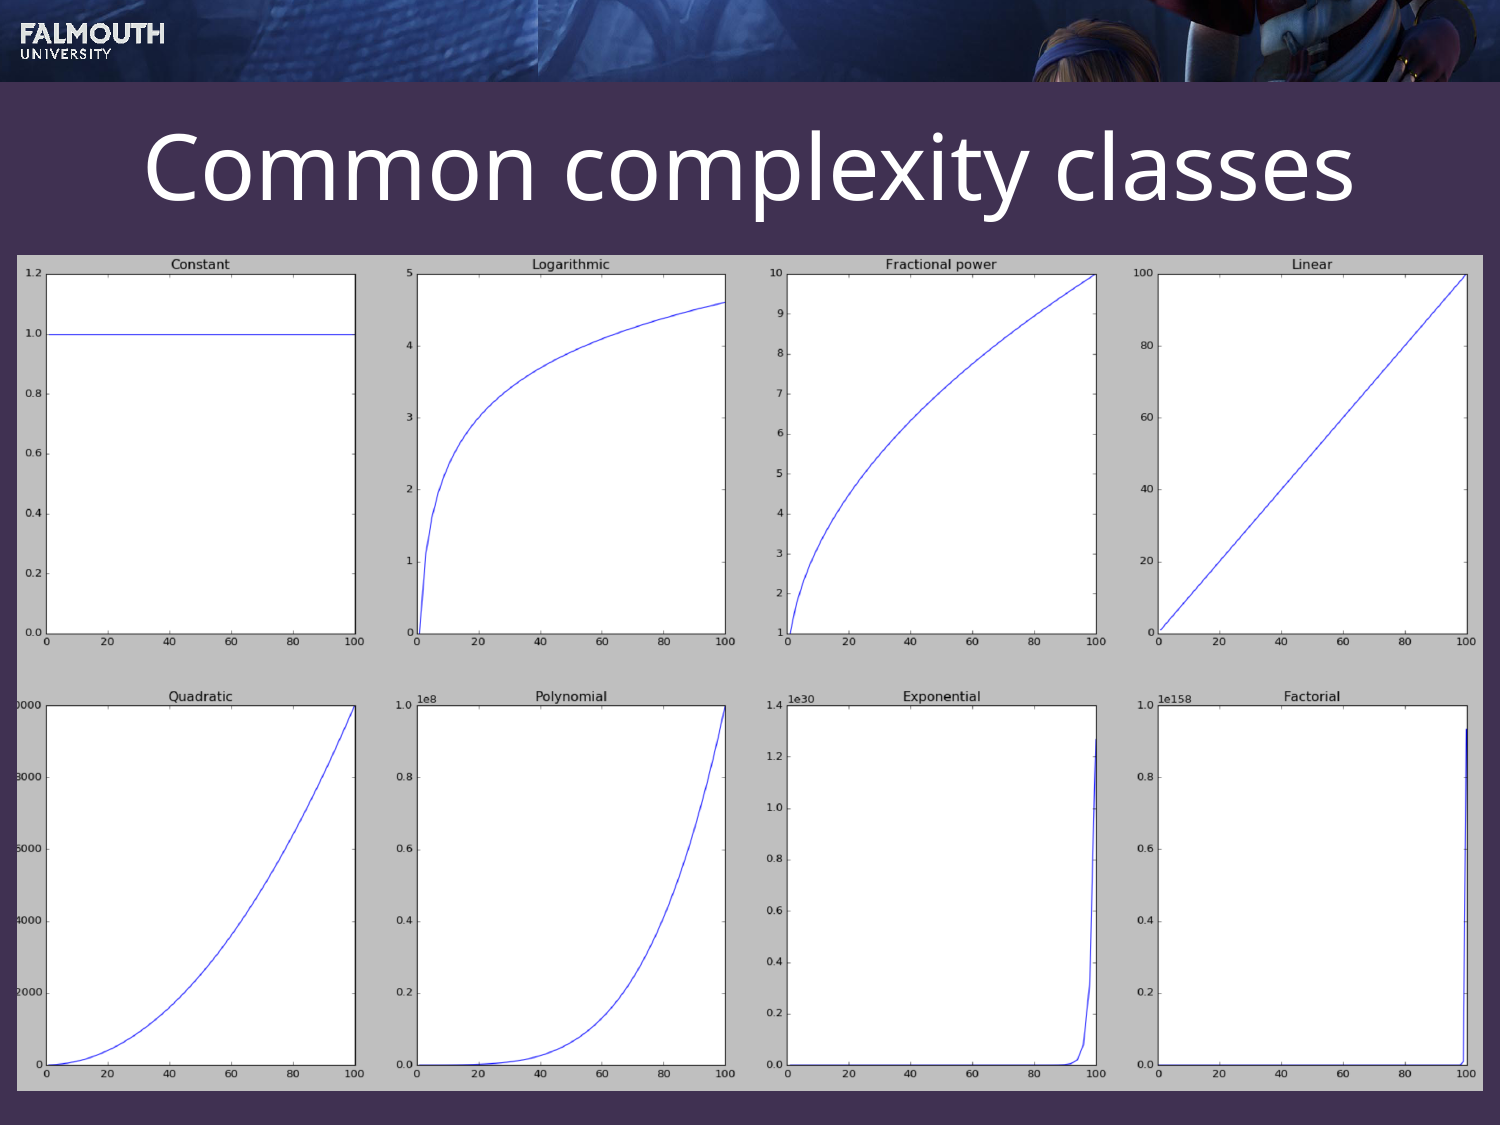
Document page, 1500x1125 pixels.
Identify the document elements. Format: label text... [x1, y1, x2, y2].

title Common complexity classes [75, 70, 1425, 253]
picture [0, 0, 1500, 82]
picture [17, 255, 1483, 1091]
